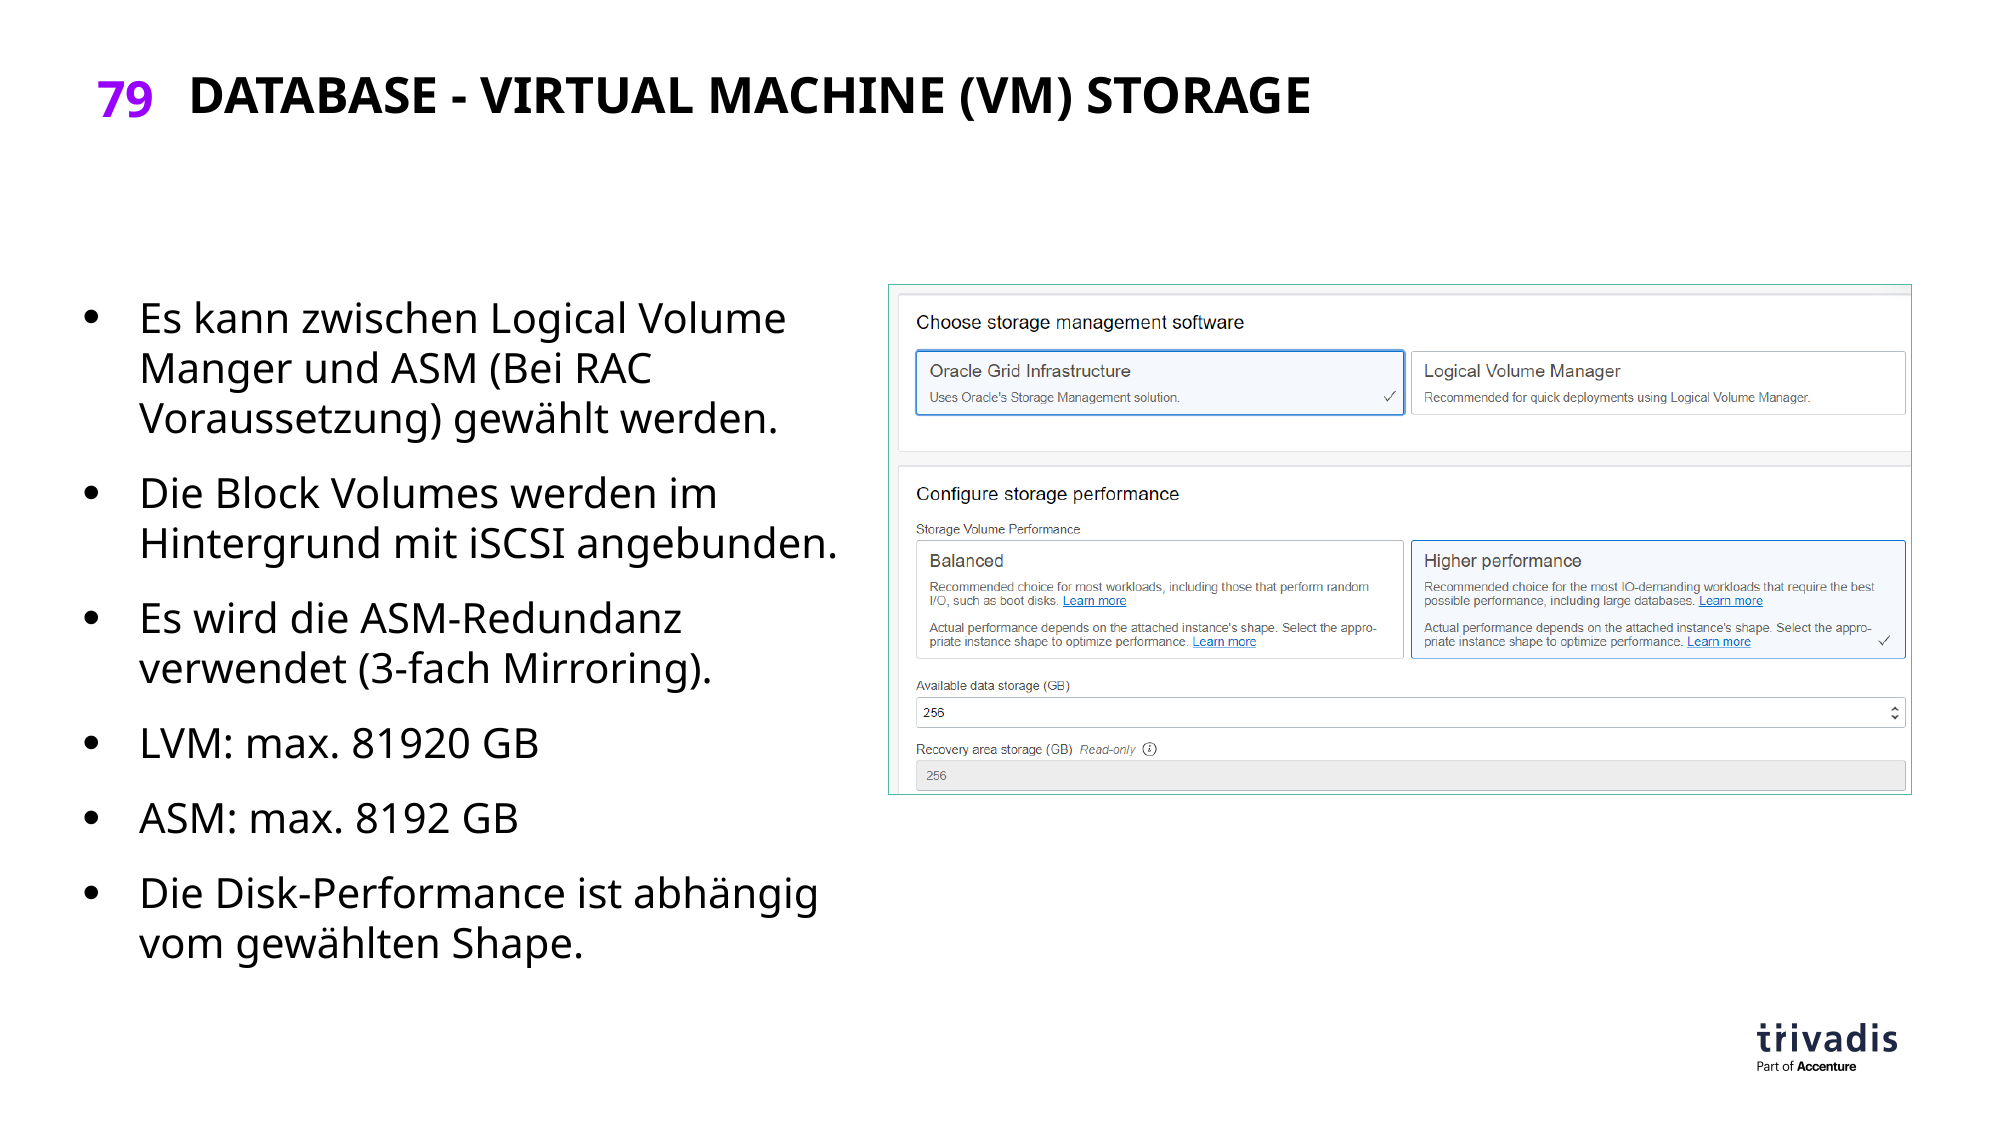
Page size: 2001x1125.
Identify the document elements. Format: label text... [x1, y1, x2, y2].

picture [1757, 1023, 1897, 1071]
list Es kann zwischen Logical Volume Manger und ASM (Bei RAC Voraussetzung) gewählt werden. Die Block Volumes werden im Hintergrund mit iSCSI angebunden. Es wird die ASM-Redundanz verwendet (3-fach Mirroring). LVM: max. 81920 GB ASM: max. 8192 GB Die Disk-Performance ist abhängig vom gewählten Shape. [65, 284, 874, 1062]
title Database - Virtual Machine (VM) Storage [170, 63, 1933, 136]
picture [888, 283, 1912, 795]
